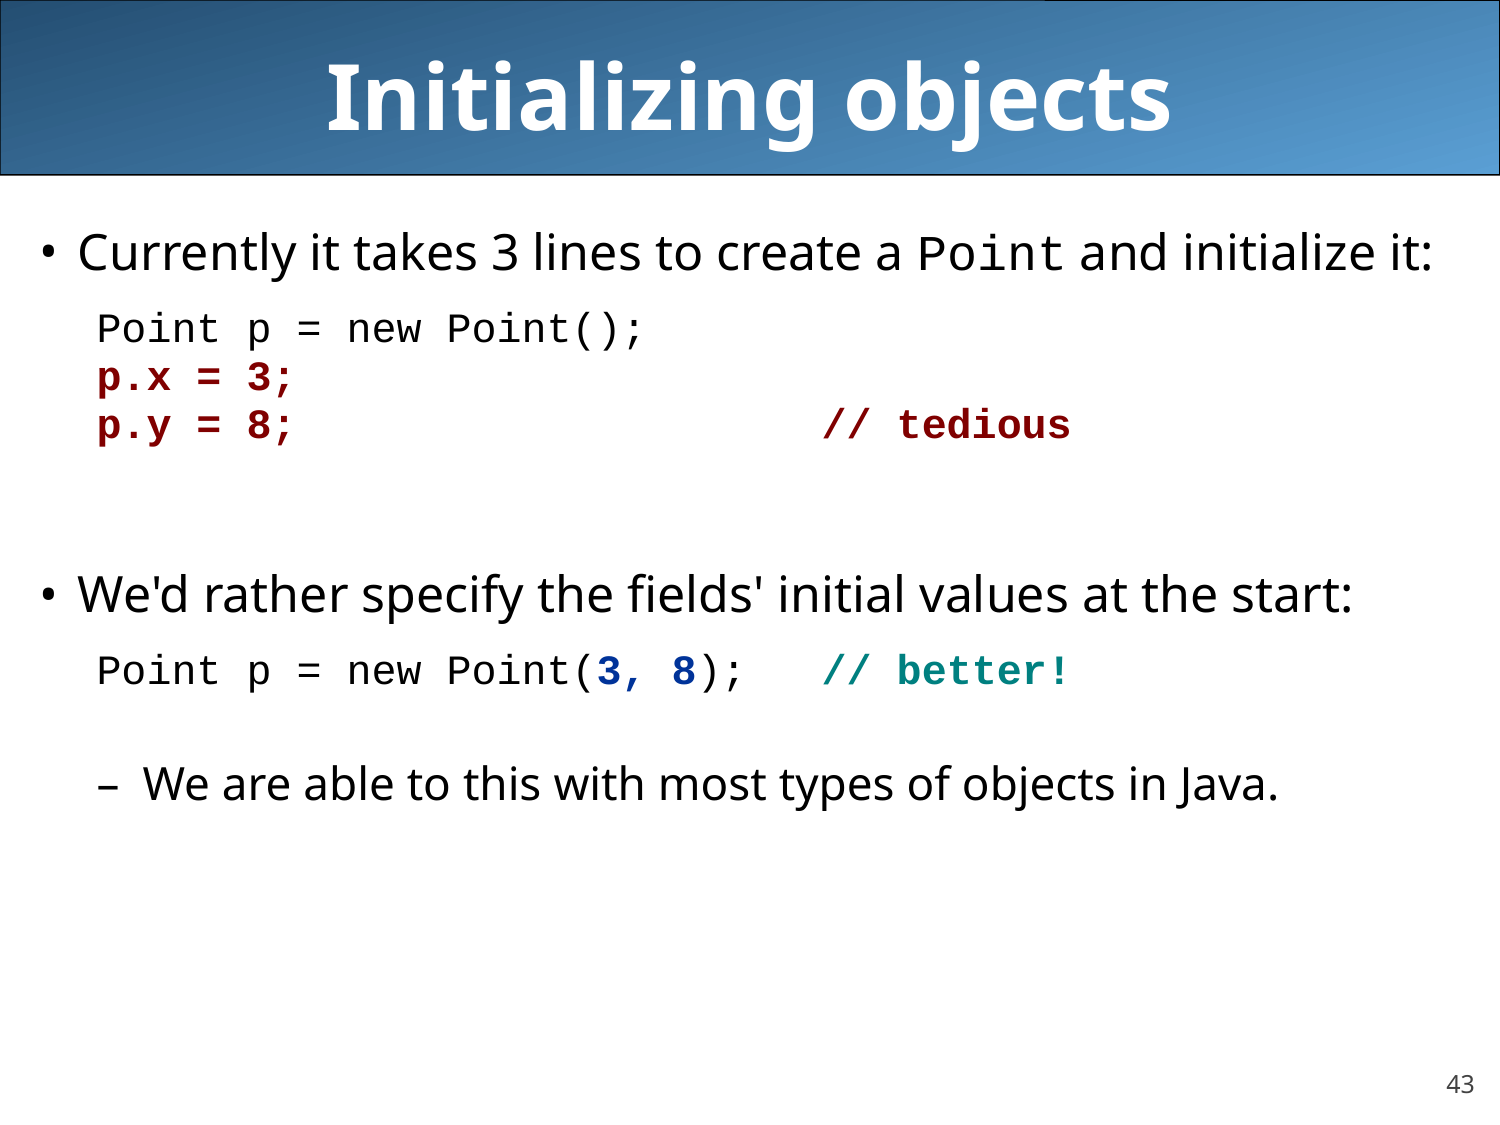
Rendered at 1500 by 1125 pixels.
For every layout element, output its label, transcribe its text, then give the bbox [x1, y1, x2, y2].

list Currently it takes 3 lines to create a Point and initialize it: Point p = new Point(); p.x = 3; p.y = 8; // tedious We'd rather specify the fields' initial values at the start: Point p = new Point(3, 8); // better! We are able to this with most types of objects in Java. [24, 212, 1500, 1063]
title Initializing objects [75, 0, 1425, 188]
